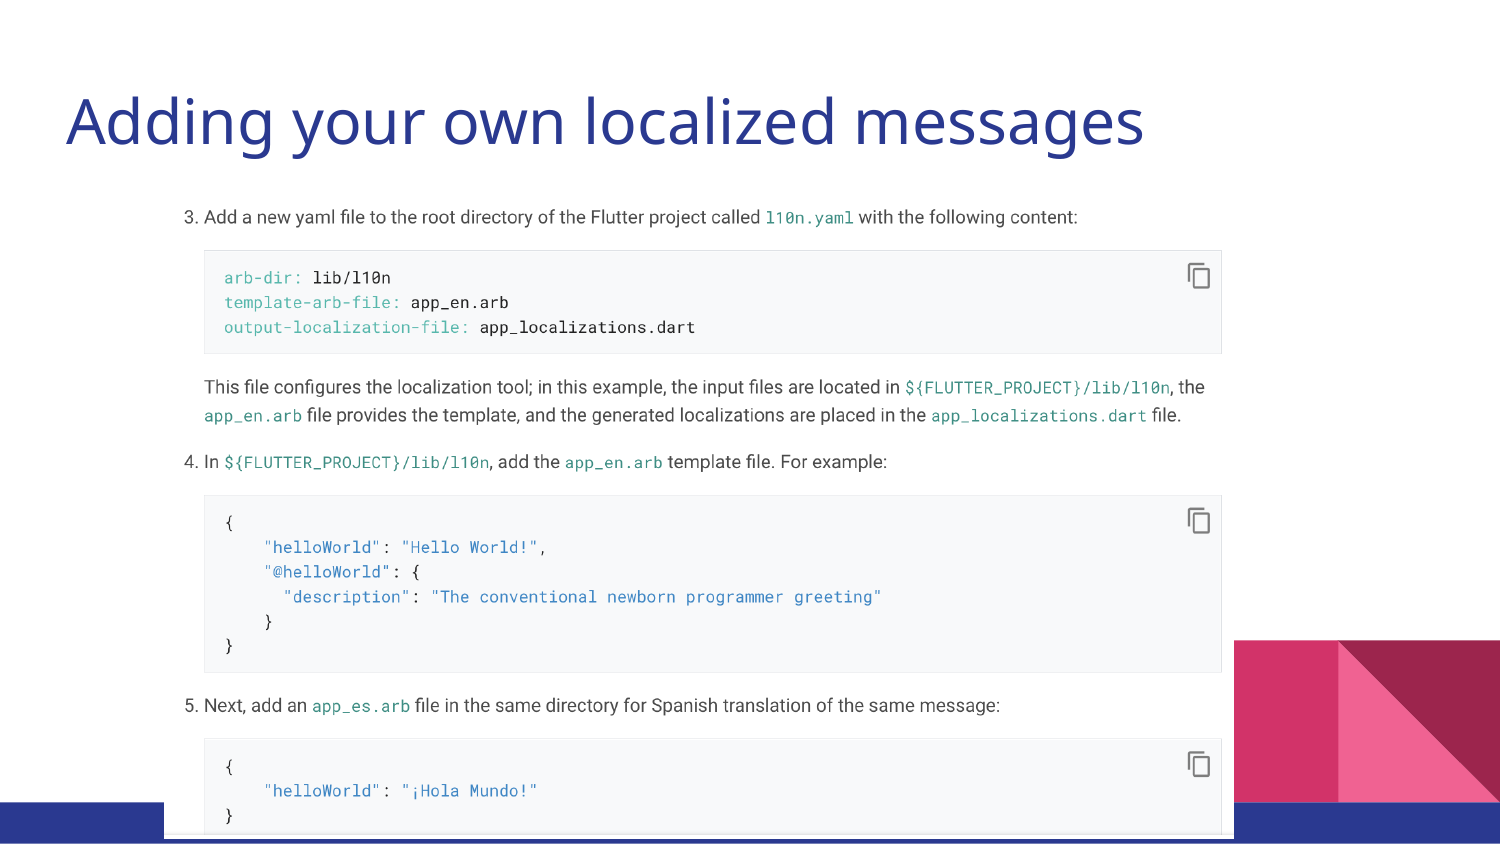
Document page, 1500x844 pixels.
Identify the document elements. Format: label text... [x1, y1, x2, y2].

picture [163, 201, 1234, 839]
title Adding your own localized messages [51, 67, 1449, 167]
